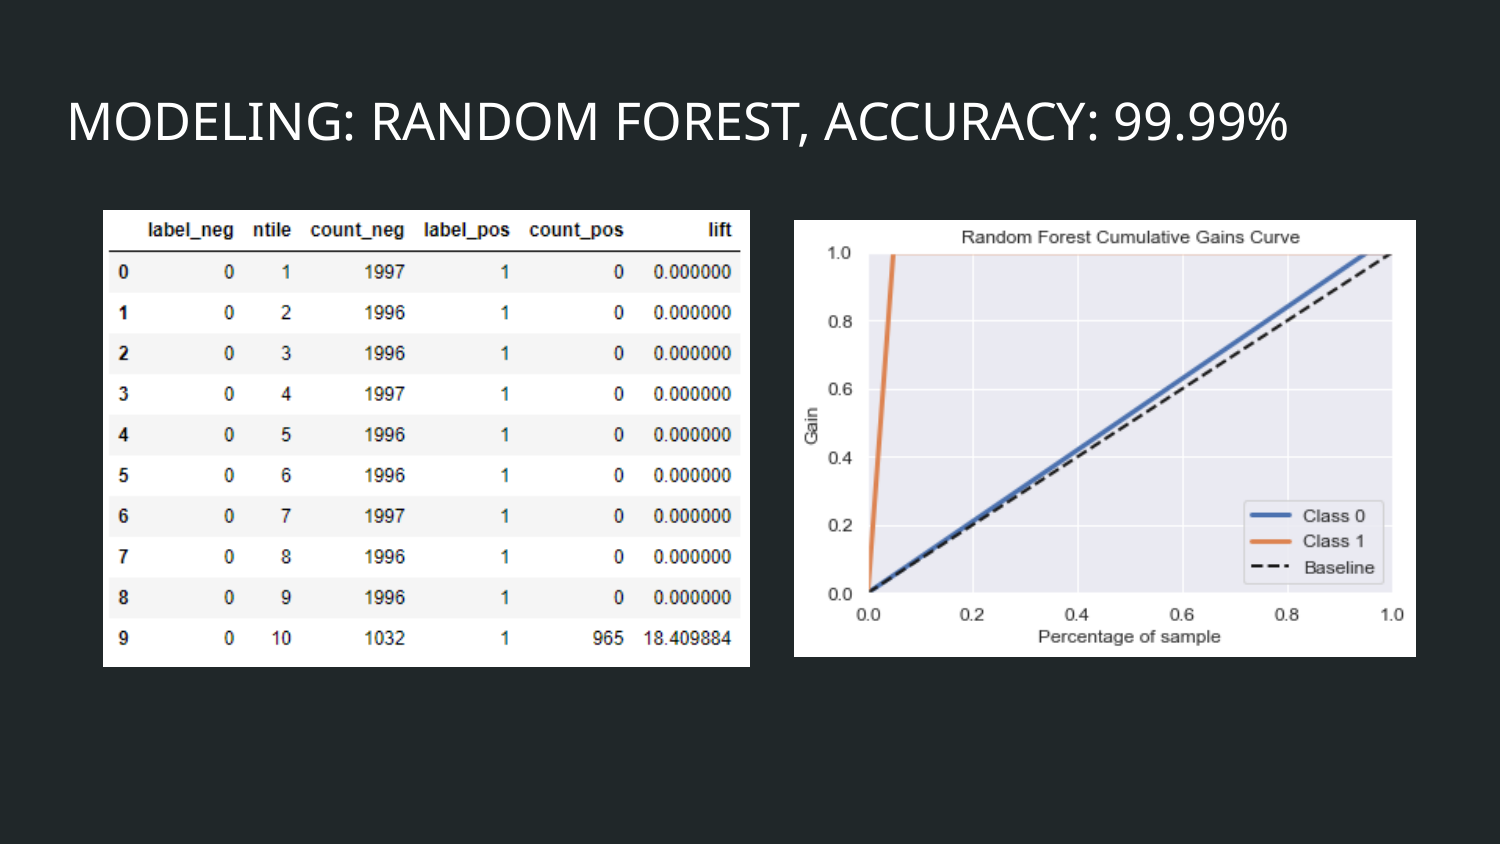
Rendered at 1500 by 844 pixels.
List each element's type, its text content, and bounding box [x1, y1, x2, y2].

picture [794, 220, 1416, 657]
title MODELING: RANDOM FOREST, ACCURACY: 99.99% [51, 72, 1449, 167]
picture [102, 210, 751, 667]
